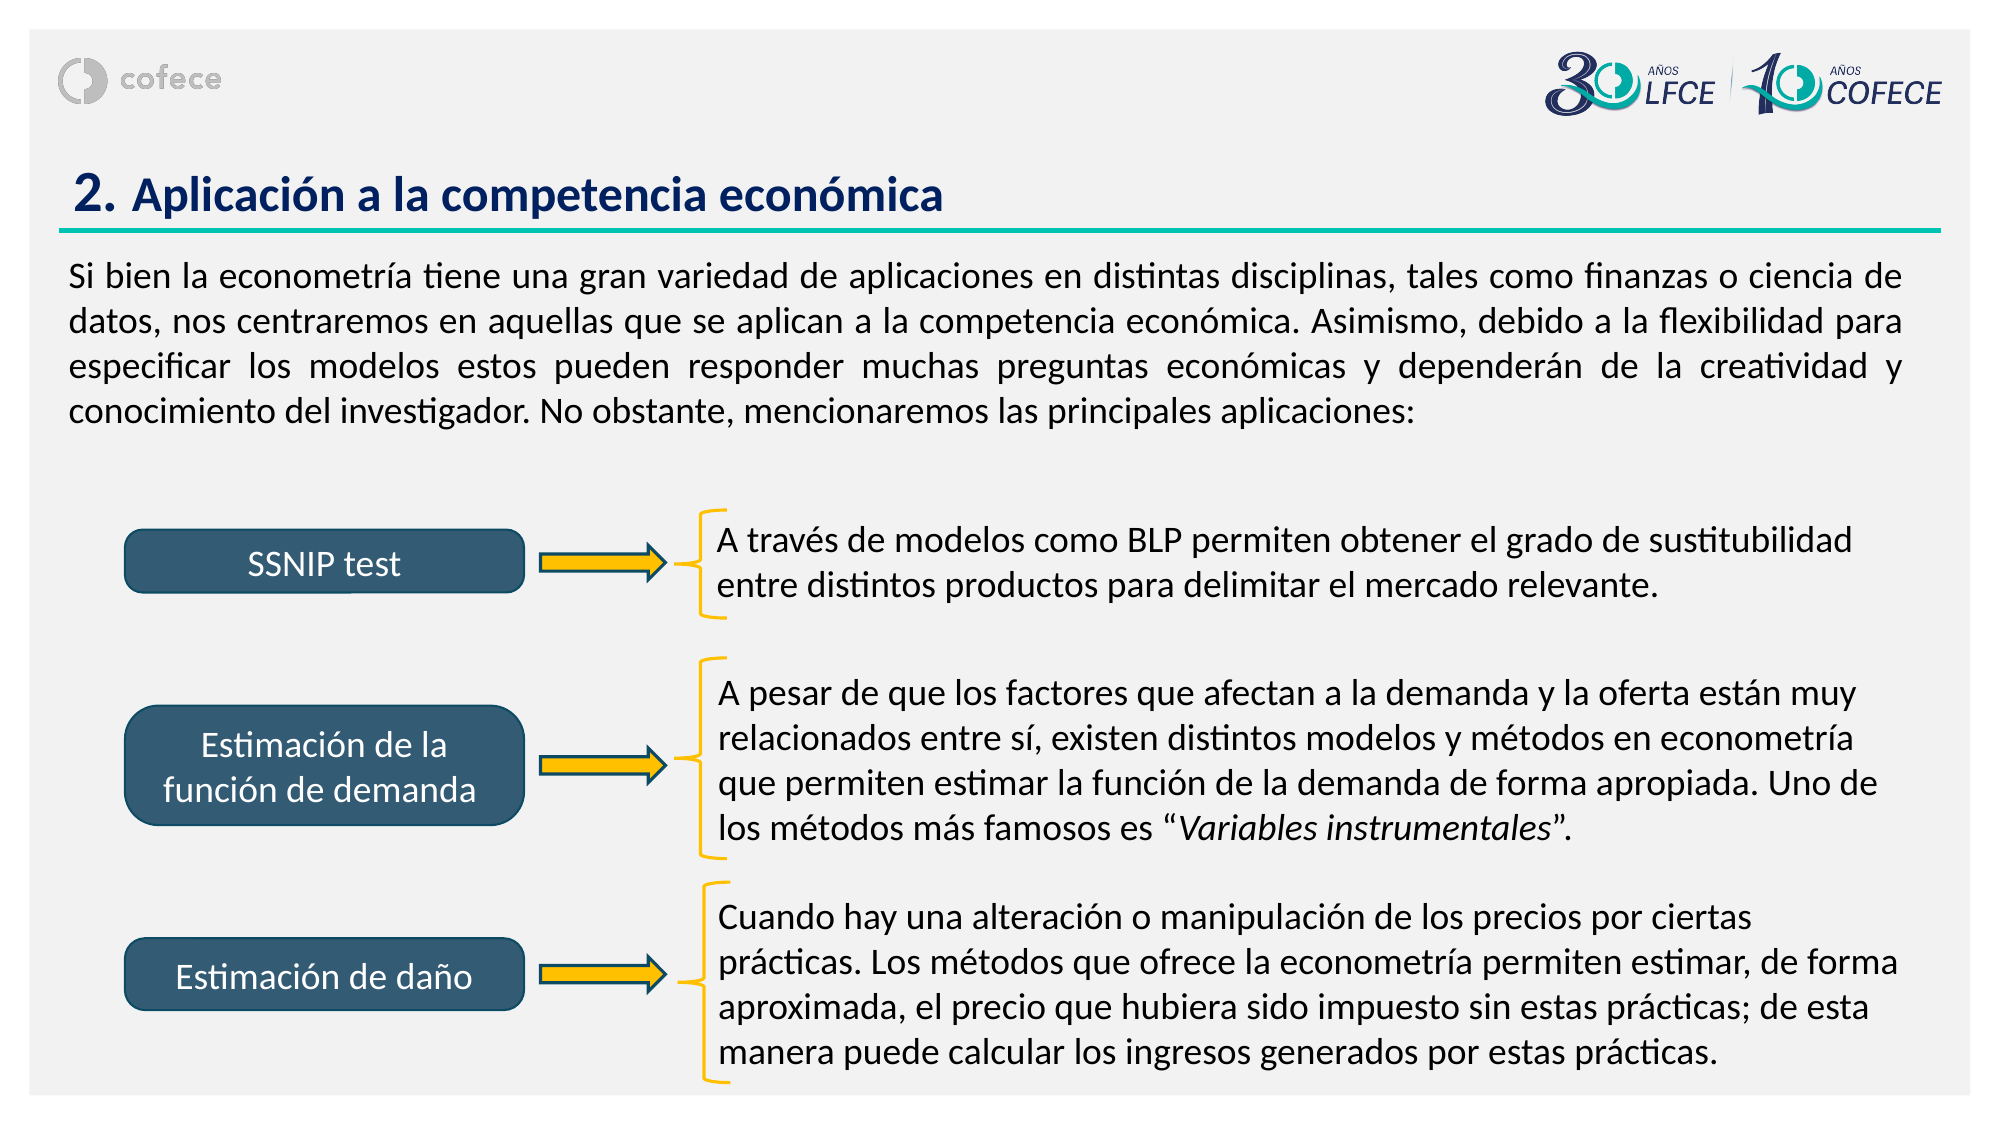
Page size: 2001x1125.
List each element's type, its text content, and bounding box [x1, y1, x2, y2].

text_box [539, 542, 667, 583]
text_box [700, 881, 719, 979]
text_box [539, 954, 667, 994]
text_box [539, 745, 667, 786]
text_box [674, 657, 727, 860]
text_box A través de modelos como BLP permiten obtener el grado de sustitubilidad entre distintos productos para delimitar el mercado relevante. [700, 506, 1920, 615]
picture [1545, 46, 1942, 116]
title 2. Aplicación a la competencia económica [58, 141, 1942, 233]
picture [58, 58, 221, 104]
text_box Estimación de la función de demanda [123, 704, 526, 827]
text_box [674, 509, 727, 619]
text_box [677, 881, 731, 1084]
text_box SSNIP test [123, 528, 526, 594]
text_box A pesar de que los factores que afectan a la demanda y la oferta están muy relacionados entre sí, existen distintos modelos y métodos en econometría que permiten estimar la función de la demanda de forma apropiada. Uno de los métodos más famosos es “Variables instrumentales”. [727, 657, 1920, 859]
text_box Si bien la econometría tiene una gran variedad de aplicaciones en distintas disciplinas, tales como finanzas o ciencia de datos, nos centraremos en aquellas que se aplican a la competencia económica. Asimismo, debido a la flexibilidad para especificar los modelos estos pueden responder muchas preguntas económicas y dependerán de la creatividad y conocimiento del investigador. No obstante, mencionaremos las principales aplicaciones: [53, 244, 1920, 439]
text_box Estimación de daño [123, 937, 526, 1012]
text_box Cuando hay una alteración o manipulación de los precios por ciertas prácticas. Los métodos que ofrece la econometría permiten estimar, de forma aproximada, el precio que hubiera sido impuesto sin estas prácticas; de esta manera puede calcular los ingresos generados por estas prácticas. [731, 881, 1920, 1083]
